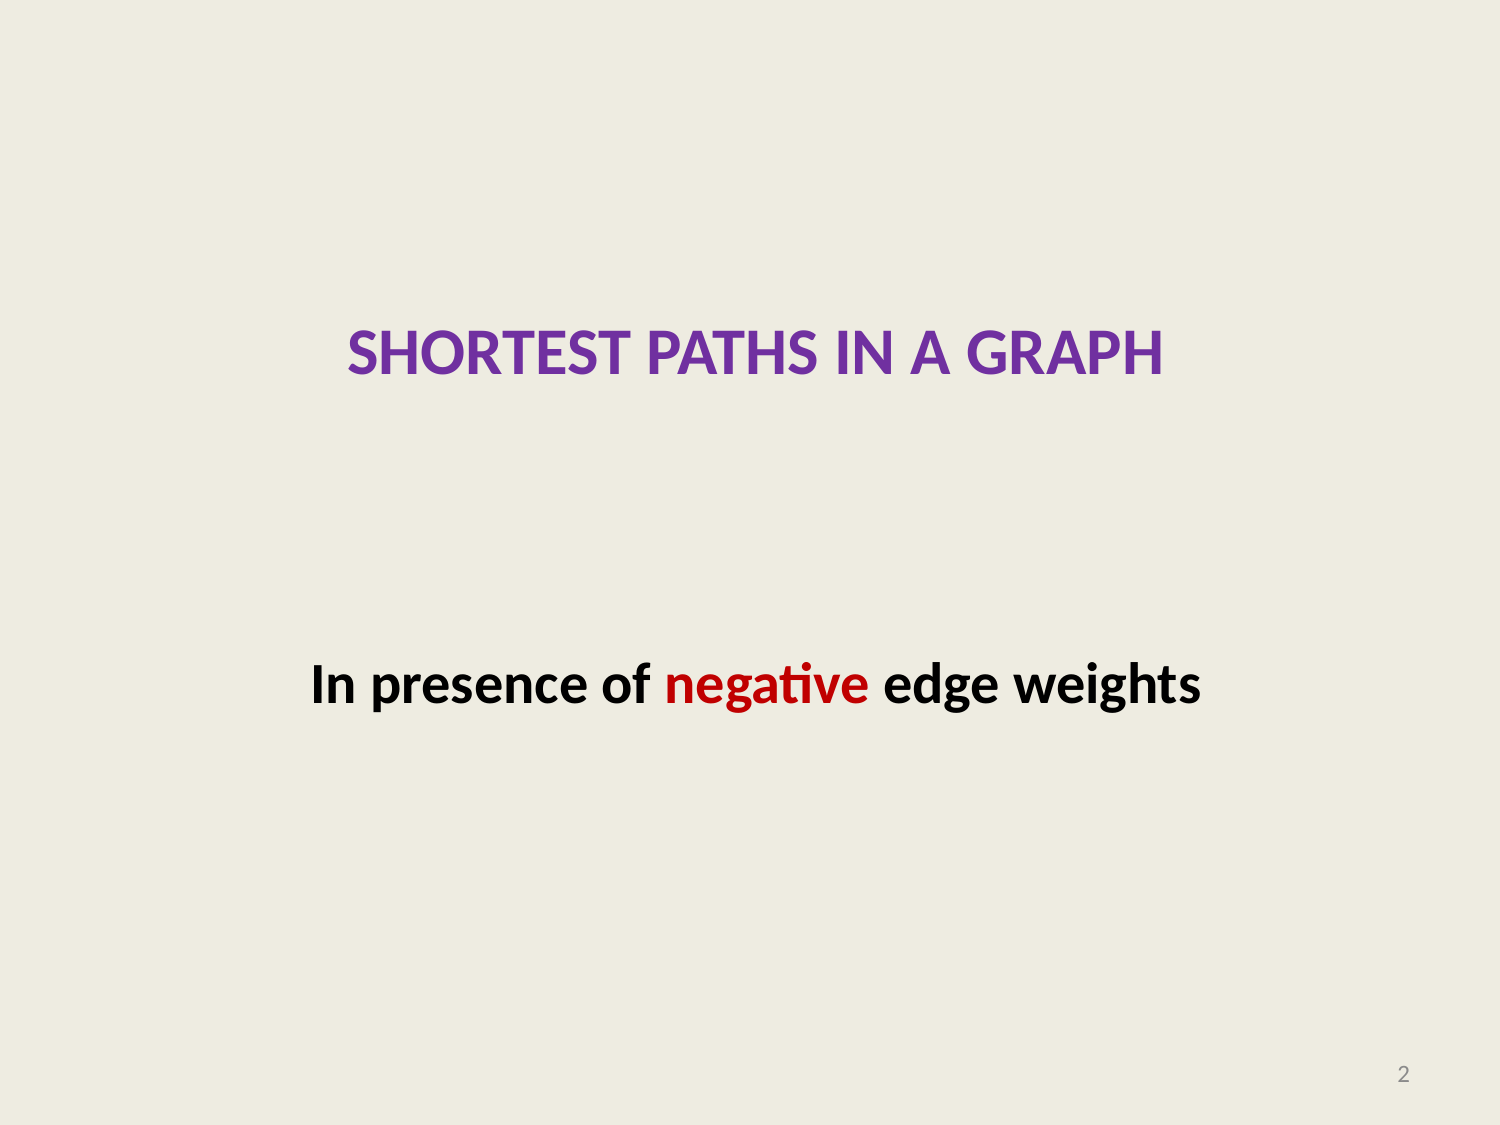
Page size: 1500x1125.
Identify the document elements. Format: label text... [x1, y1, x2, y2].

slide_number 2 [1074, 1042, 1425, 1103]
title Shortest pathS in a graph [118, 299, 1394, 476]
list In presence of negative edge weights [118, 476, 1394, 723]
